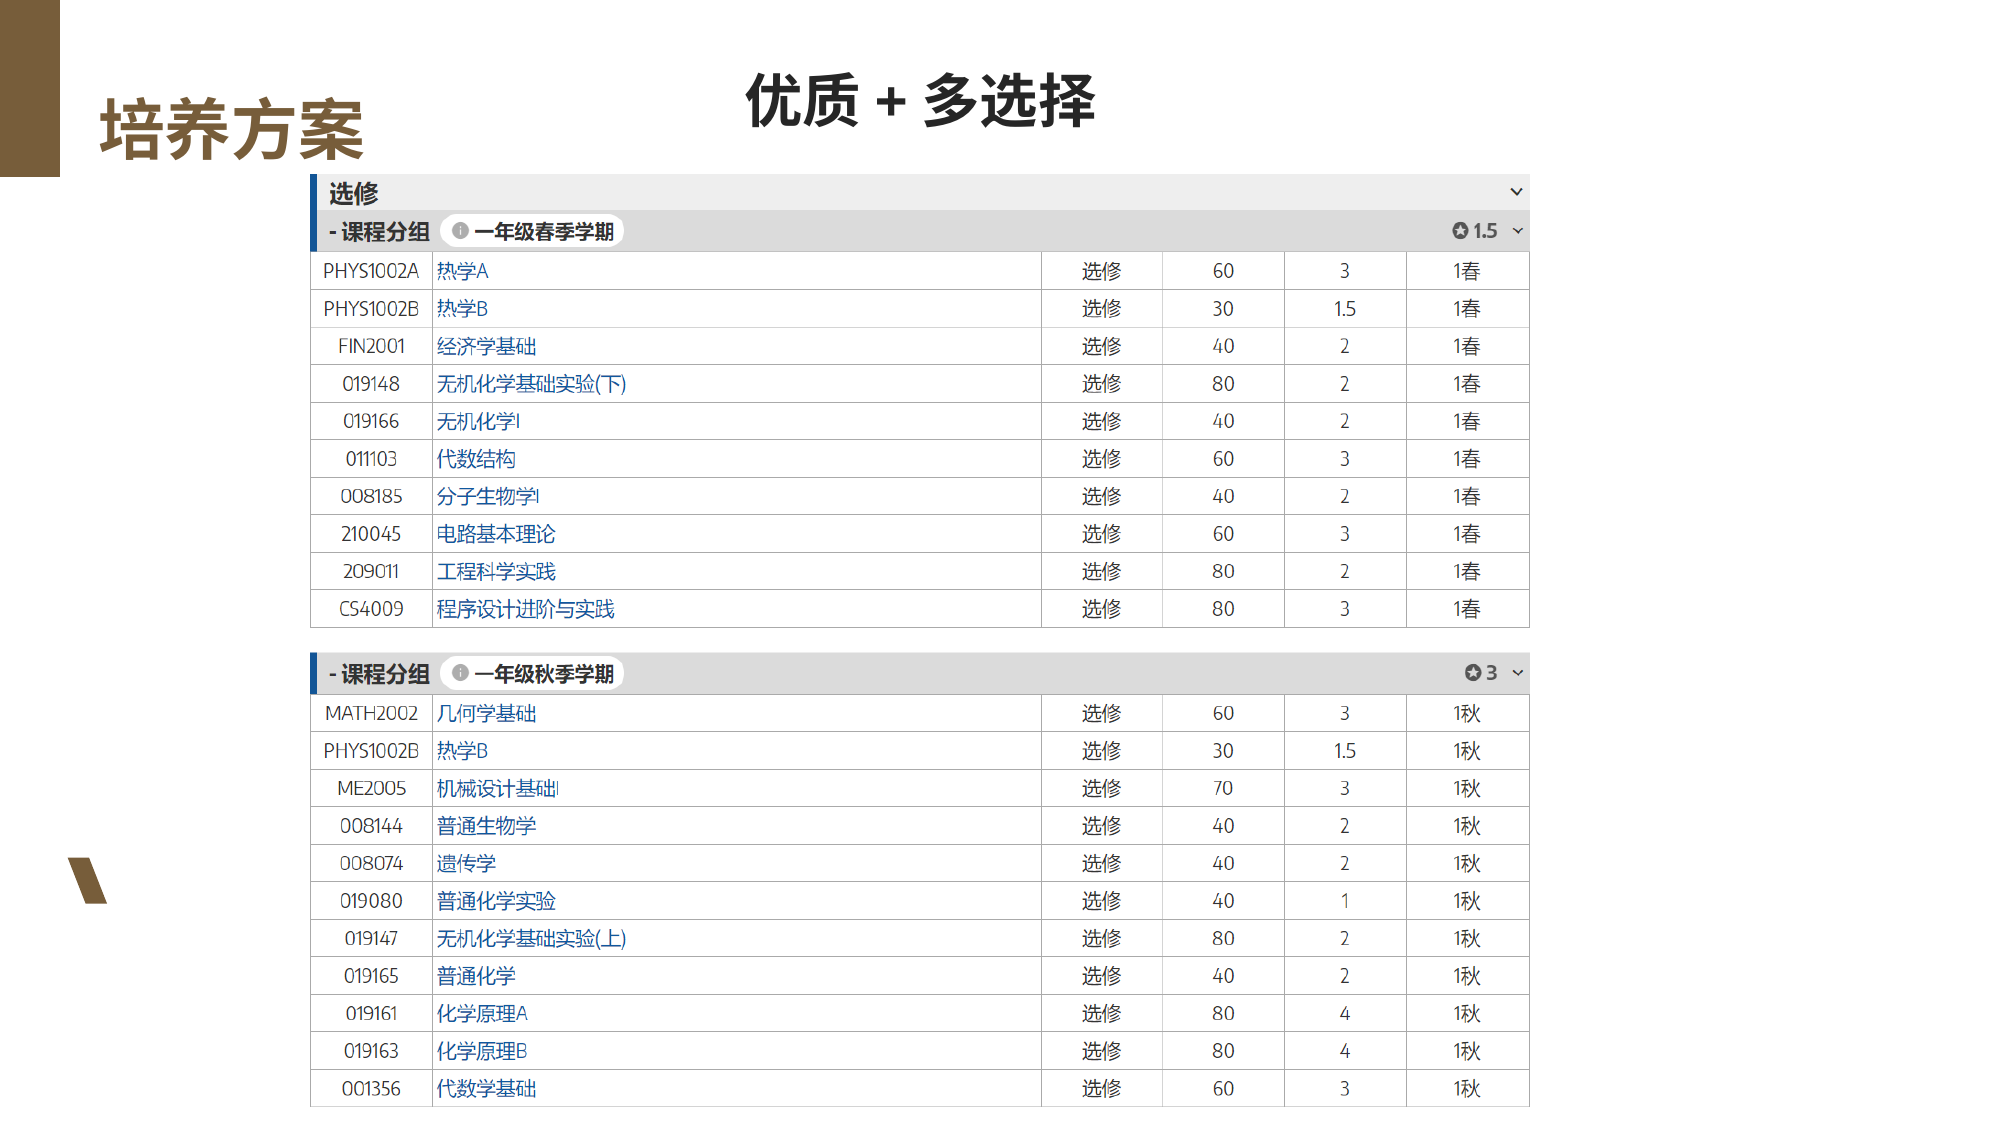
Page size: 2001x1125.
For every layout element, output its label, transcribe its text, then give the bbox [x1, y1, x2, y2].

picture [280, 164, 1544, 1125]
text_box [0, 0, 60, 177]
text_box 优质+多选择 [566, 35, 1275, 142]
text_box 培养方案 [83, 77, 1107, 177]
text_box [66, 856, 109, 905]
